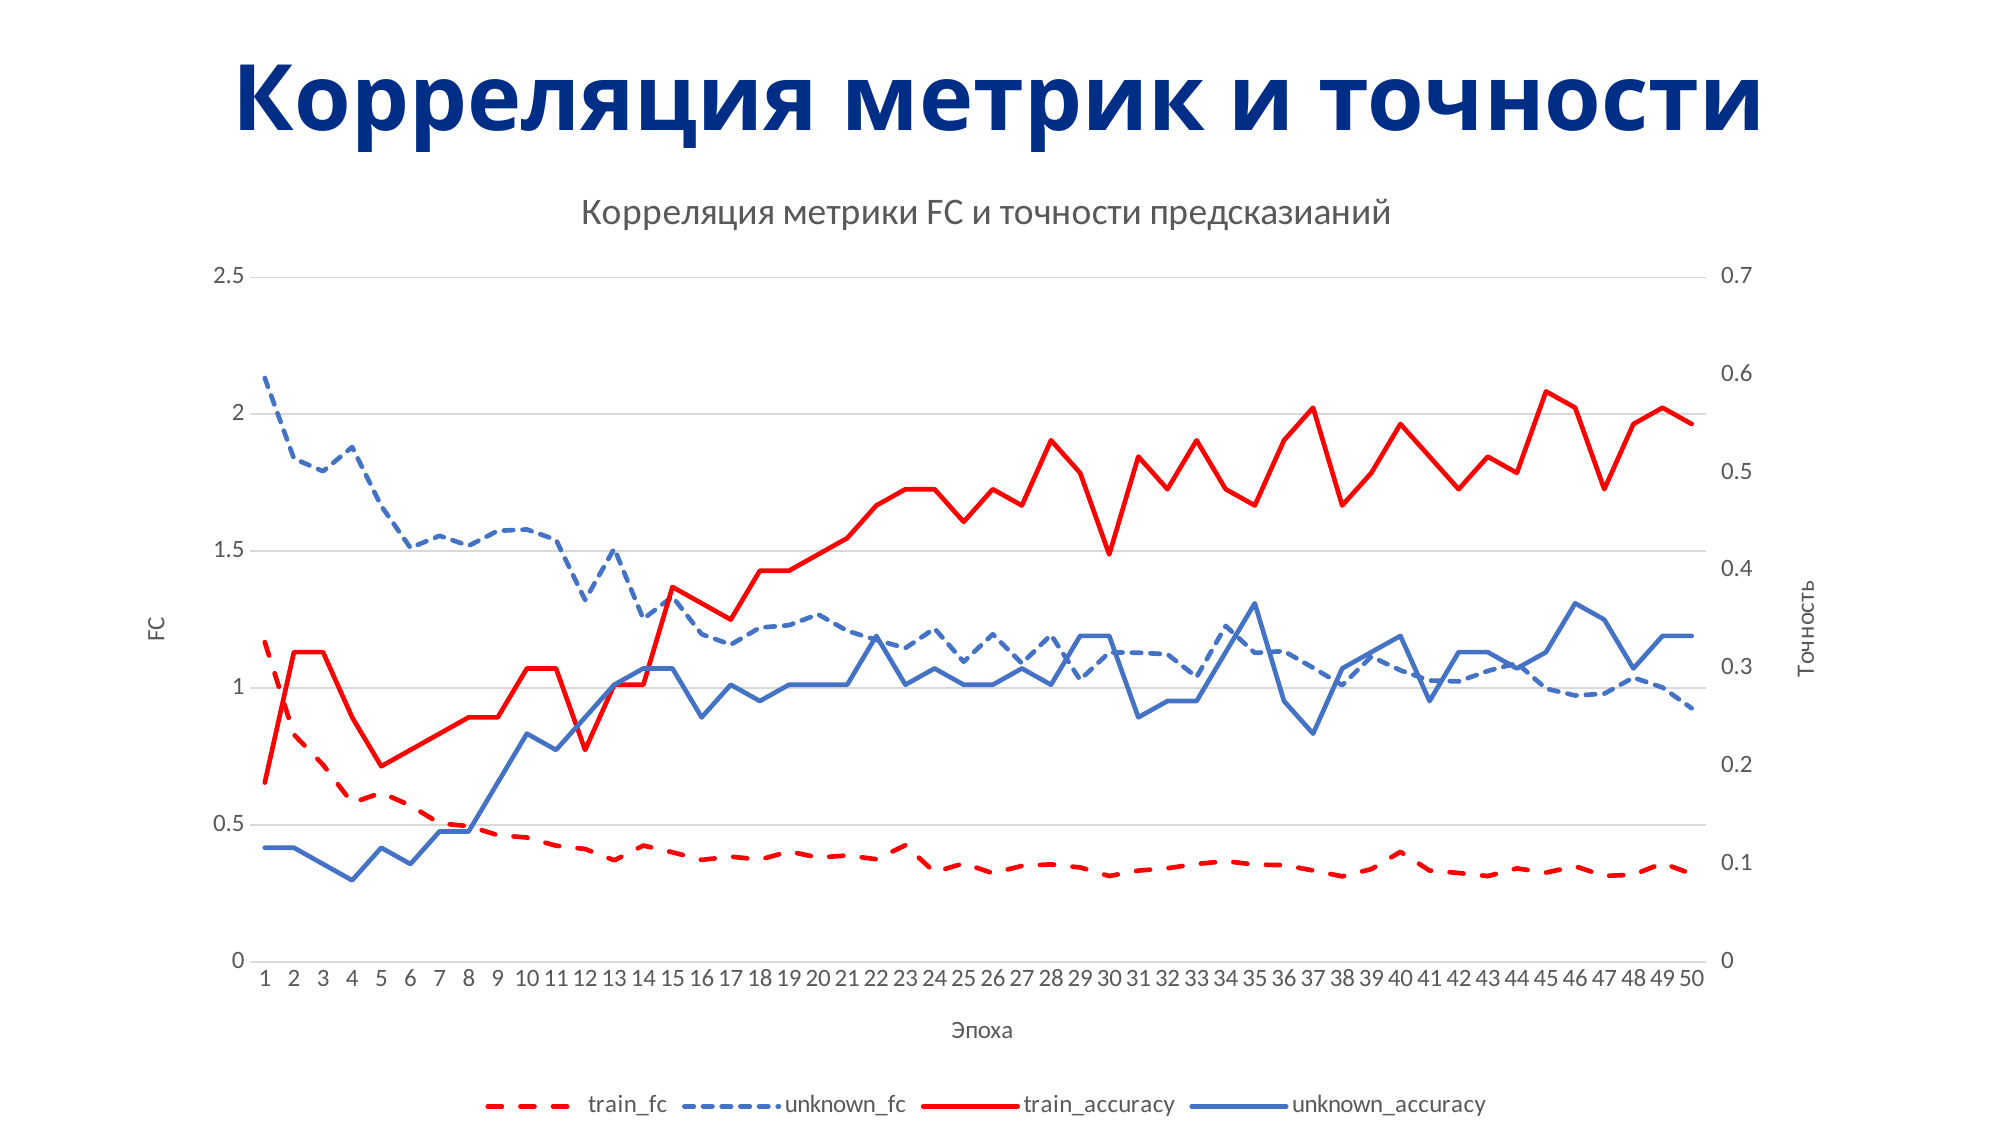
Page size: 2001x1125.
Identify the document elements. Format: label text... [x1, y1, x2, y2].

text_box Корреляция метрик и точности [137, 0, 1863, 157]
chart [111, 157, 1863, 1125]
